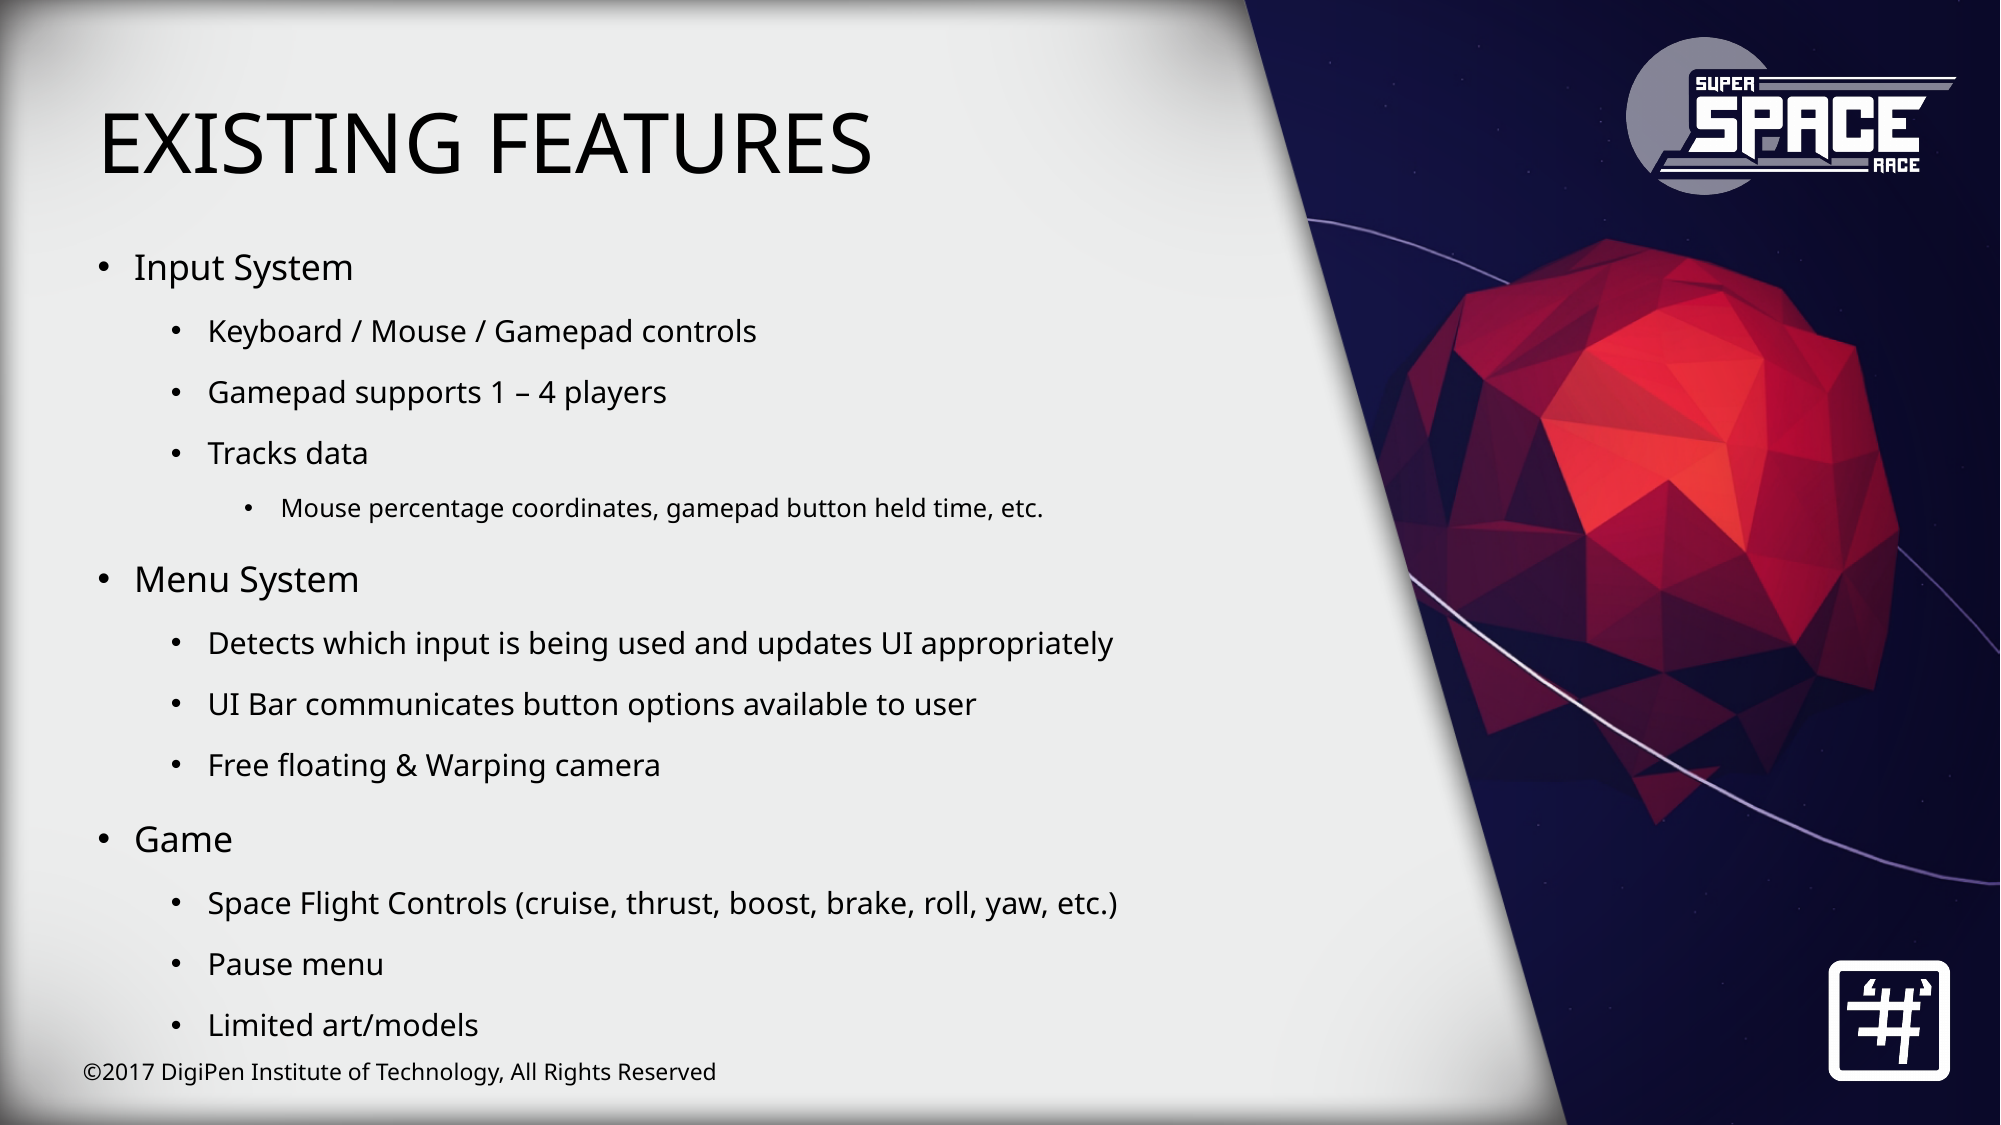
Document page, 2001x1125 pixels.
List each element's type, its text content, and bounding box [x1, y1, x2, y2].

list Input System Keyboard / Mouse / Gamepad controls Gamepad supports 1 – 4 players Tracks data Mouse percentage coordinates, gamepad button held time, etc. Menu System Detects which input is being used and updates UI appropriately UI Bar communicates button options available to user Free floating & Warping camera Game Space Flight Controls (cruise, thrust, boost, brake, roll, yaw, etc.) Pause menu Limited art/models [82, 216, 1769, 1052]
picture [0, 0, 2000, 1125]
list EXISTING FEATURES [82, 94, 1191, 219]
